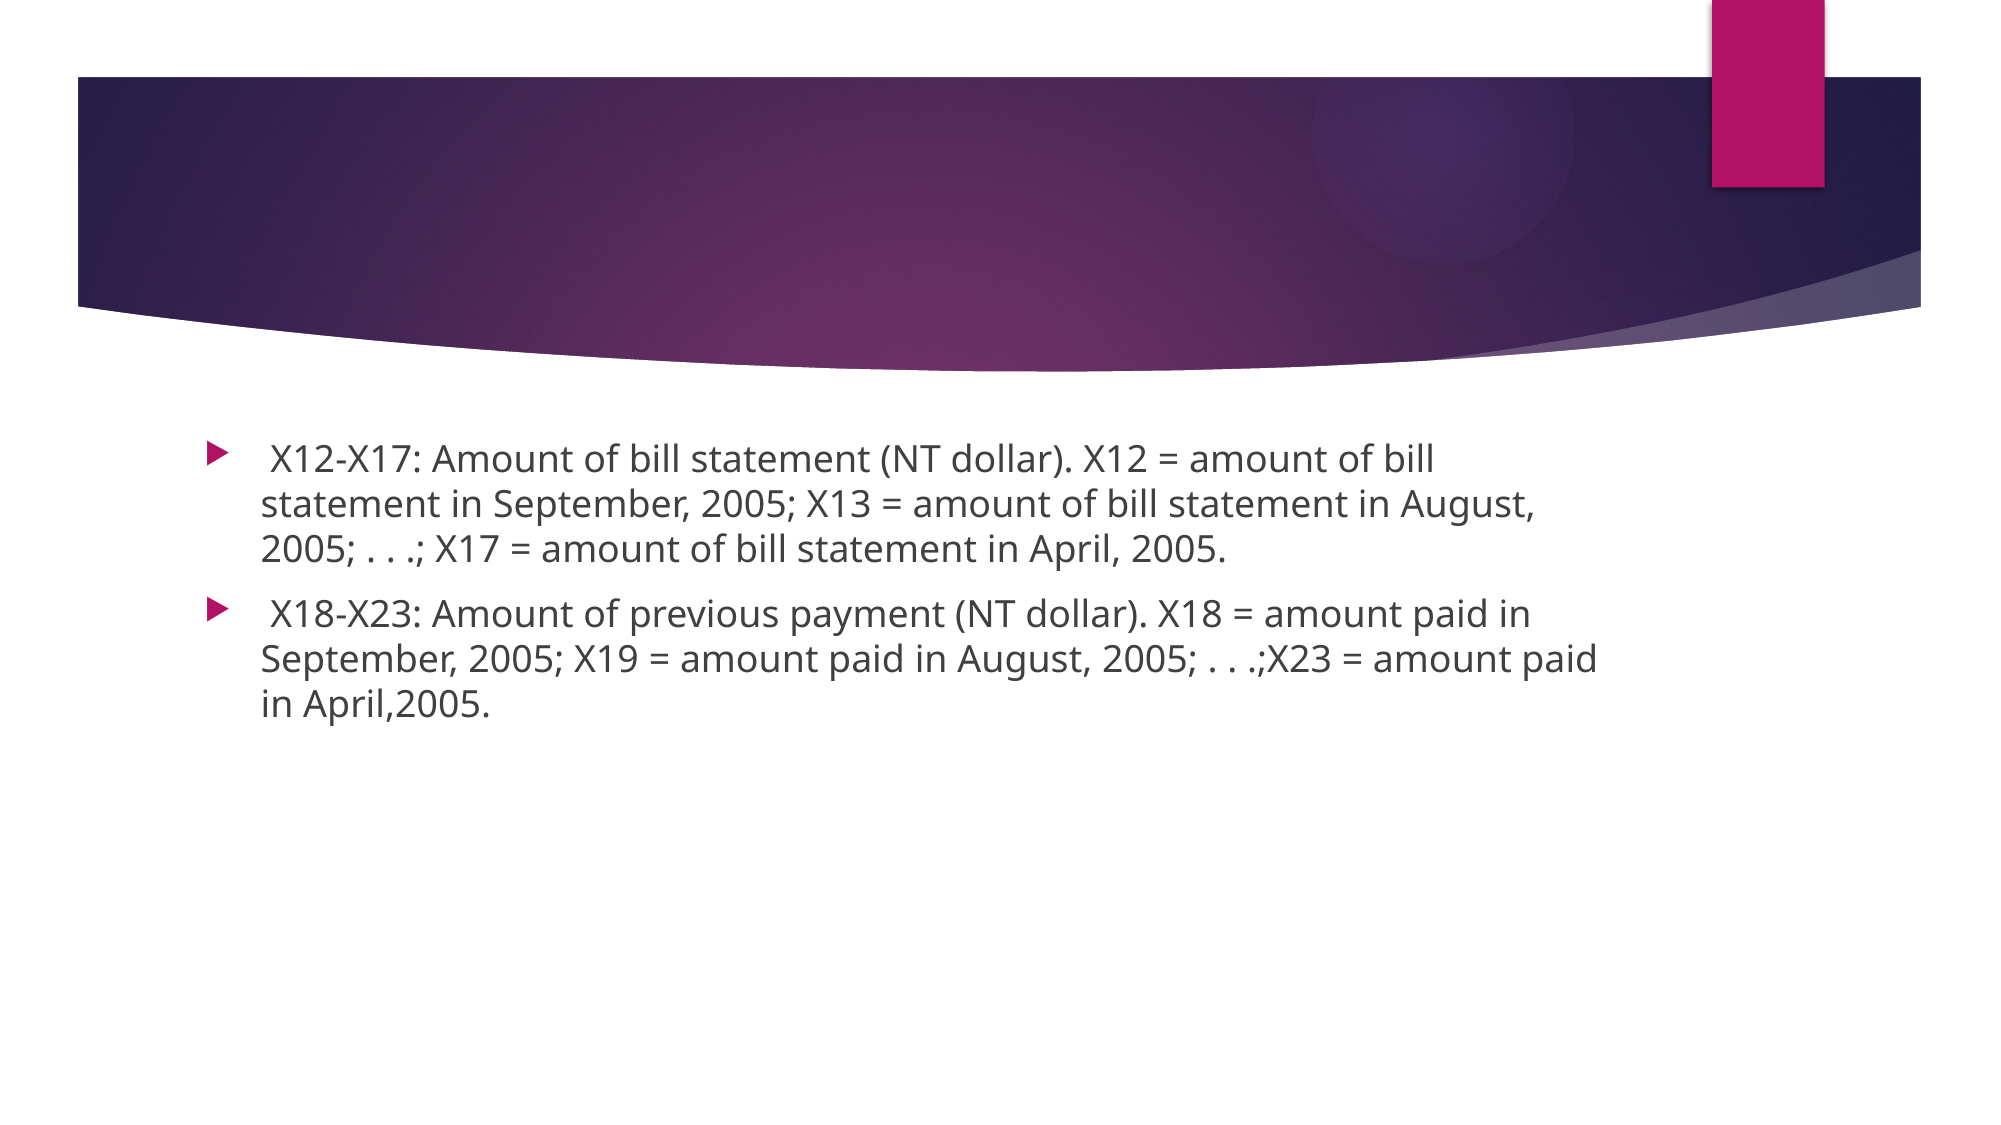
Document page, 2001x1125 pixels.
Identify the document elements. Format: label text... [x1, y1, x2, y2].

list X12-X17: Amount of bill statement (NT dollar). X12 = amount of bill statement in September, 2005; X13 = amount of bill statement in August, 2005; . . .; X17 = amount of bill statement in April, 2005. X18-X23: Amount of previous payment (NT dollar). X18 = amount paid in September, 2005; X19 = amount paid in August, 2005; . . .;X23 = amount paid in April,2005. [189, 427, 1638, 988]
